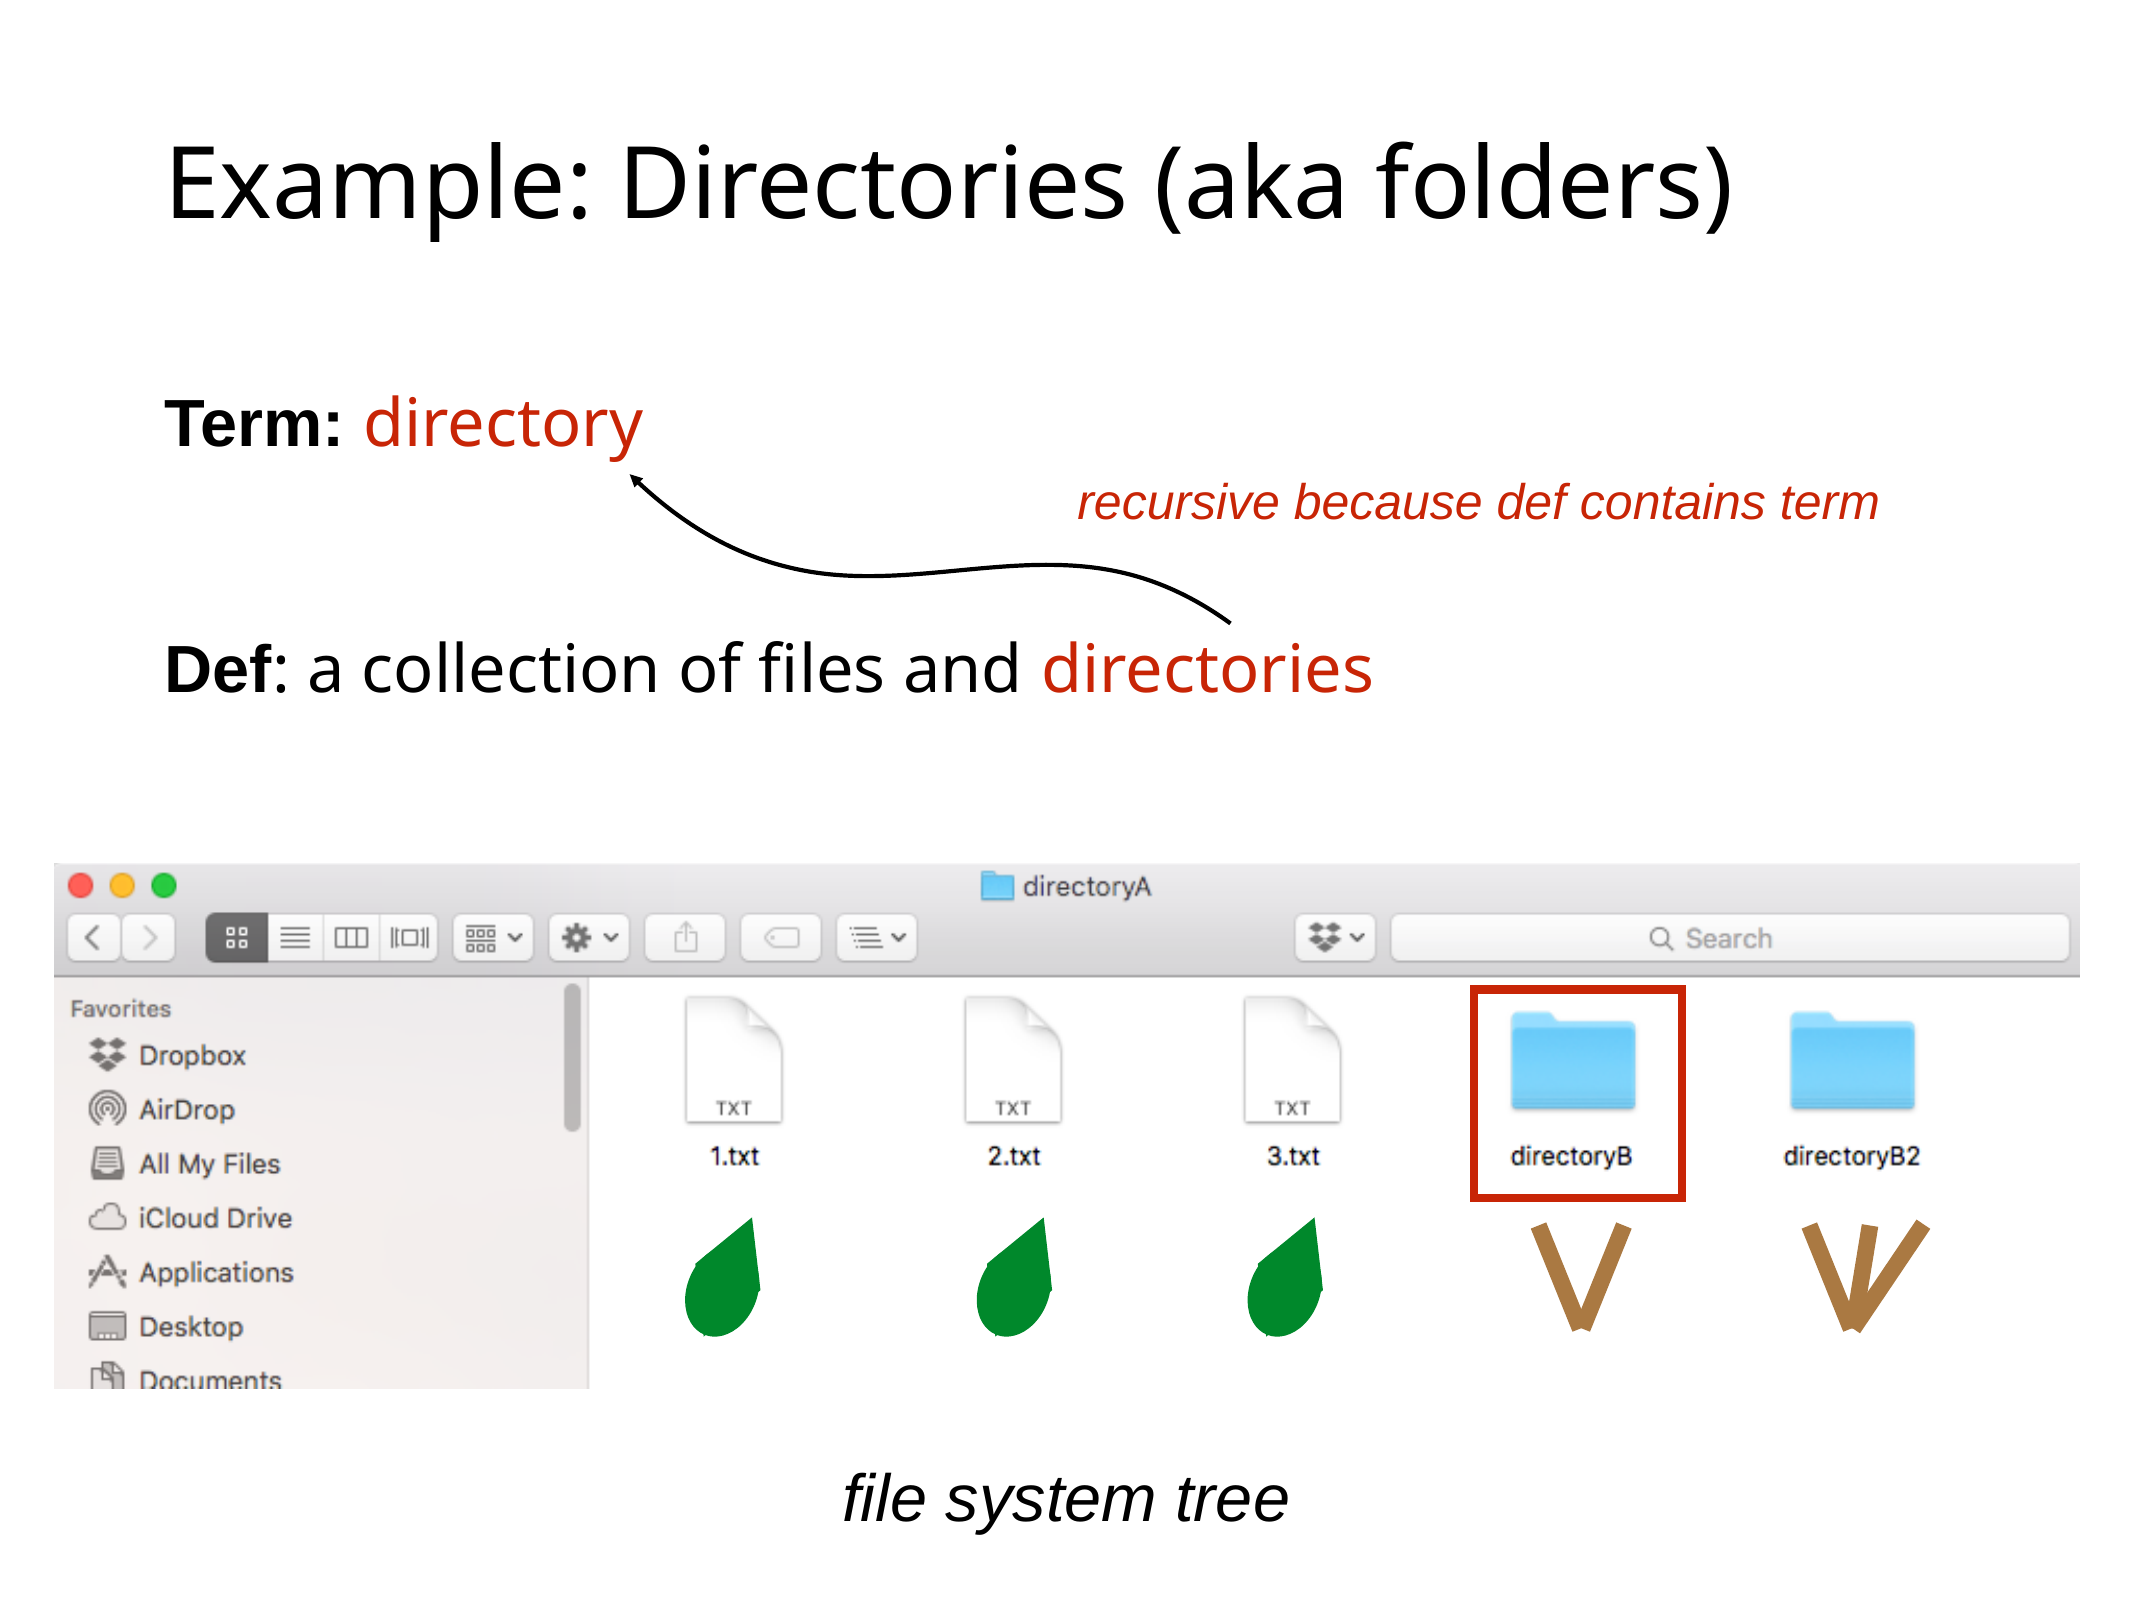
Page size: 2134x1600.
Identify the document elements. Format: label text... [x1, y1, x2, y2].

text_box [692, 1212, 764, 1342]
text_box recursive because def contains term [1068, 461, 1889, 538]
text_box file system tree [791, 1446, 1342, 1544]
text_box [984, 1212, 1055, 1342]
list Term: directory [156, 371, 1978, 504]
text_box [1255, 1212, 1326, 1342]
text_box [629, 474, 1231, 624]
text_box Def: a collection of files and directories [156, 617, 1978, 750]
picture [54, 863, 2080, 1389]
title Example: Directories (aka folders) [156, 72, 1978, 285]
